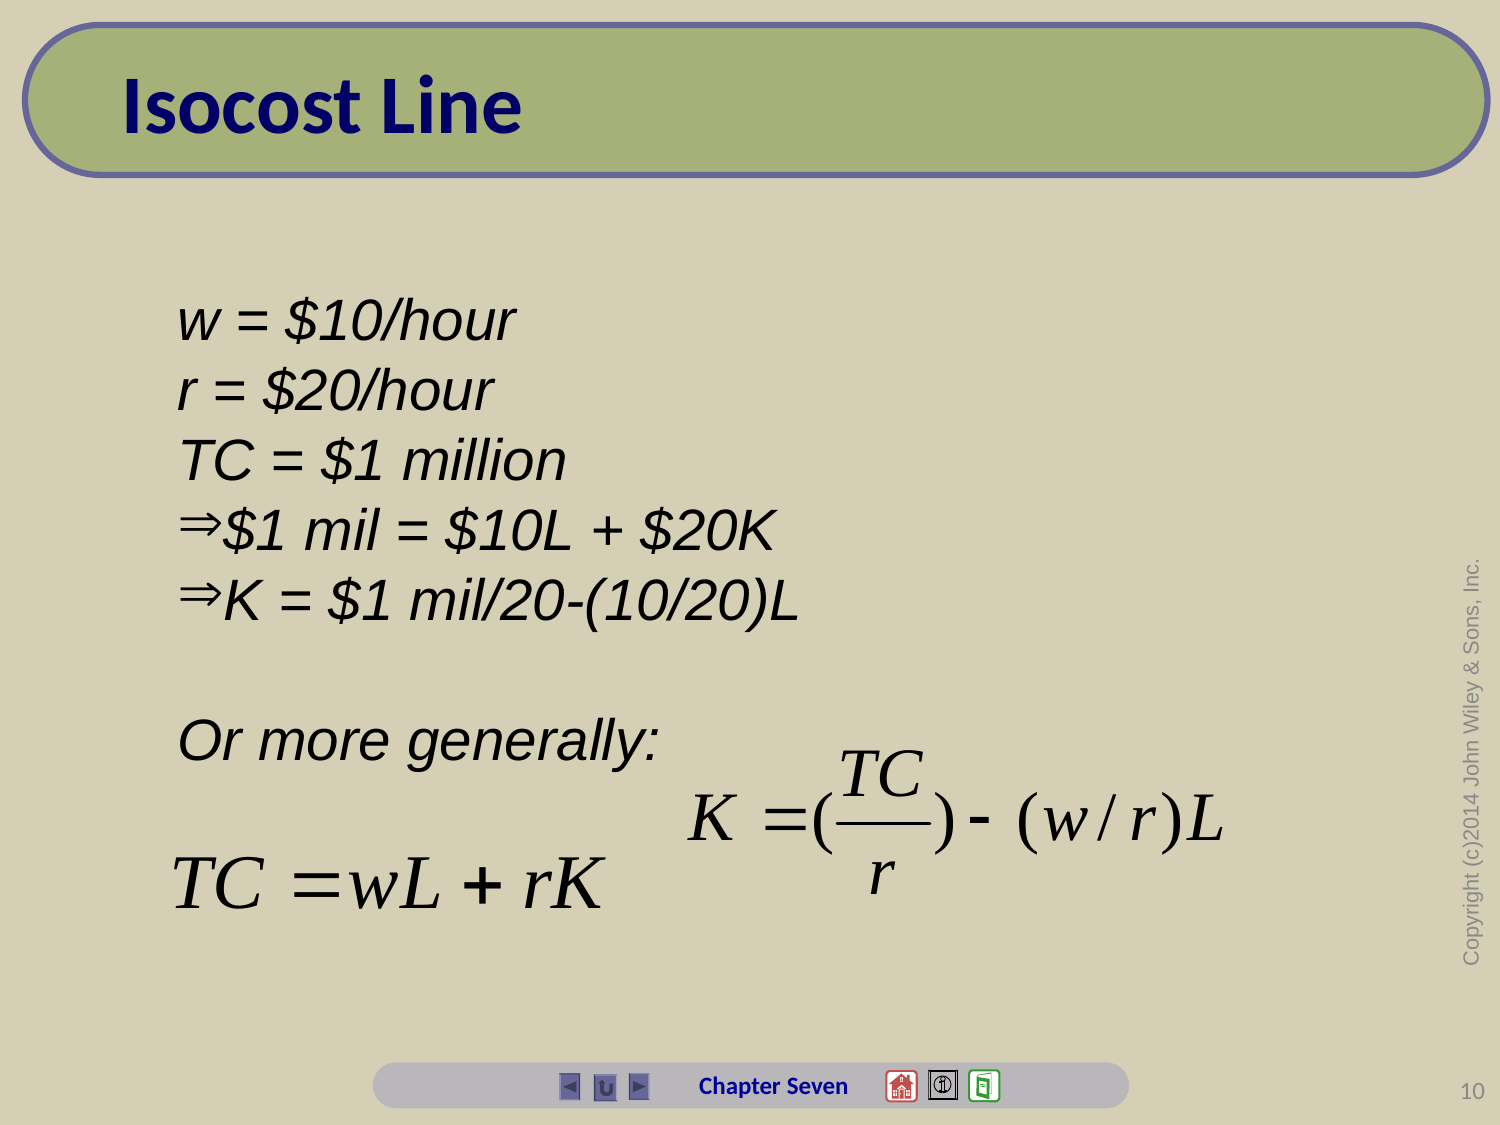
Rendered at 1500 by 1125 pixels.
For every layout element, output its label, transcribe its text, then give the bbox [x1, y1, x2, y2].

picture [628, 1072, 652, 1102]
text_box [967, 1068, 1001, 1103]
footer Copyright (c)2014 John Wiley & Sons, Inc. [1440, 525, 1500, 1000]
text_box Chapter Seven [684, 1062, 864, 1108]
picture [557, 1072, 581, 1101]
text_box w = $10/hour r = $20/hour TC = $1 million $1 mil = $10L + $20K K = $1 mil/20-(10/20)L Or more generally: [162, 275, 913, 780]
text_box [675, 730, 1237, 911]
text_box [885, 1069, 919, 1103]
text_box [372, 1062, 1130, 1109]
picture [592, 1073, 618, 1103]
picture [928, 1069, 958, 1101]
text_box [162, 837, 626, 941]
text_box Isocost Line [24, 24, 1488, 175]
slide_number 10 [1149, 1059, 1500, 1119]
